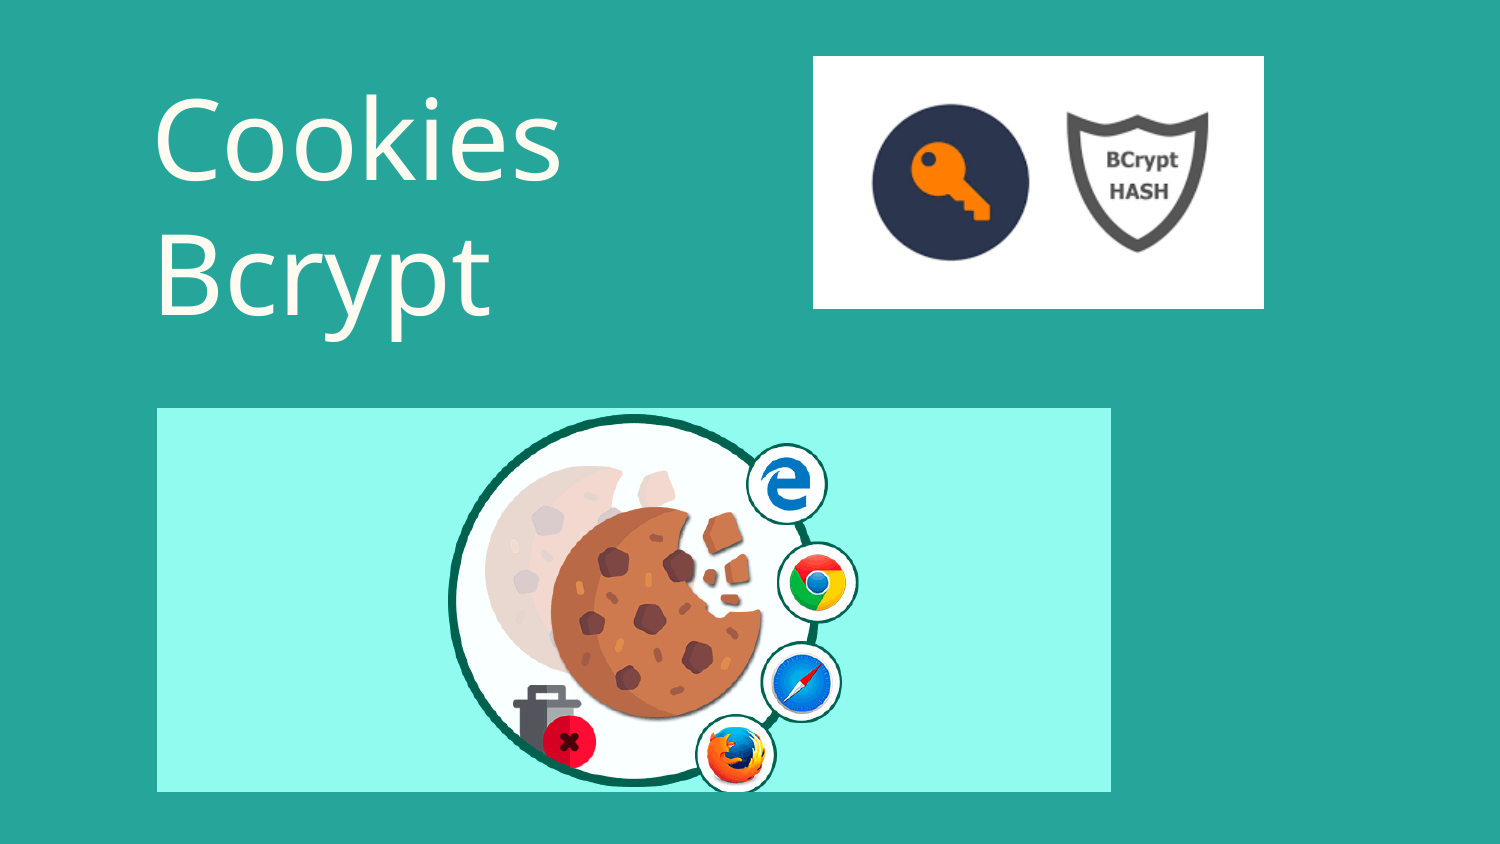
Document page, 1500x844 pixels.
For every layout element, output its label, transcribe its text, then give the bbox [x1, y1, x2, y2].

picture [813, 56, 1264, 309]
title Cookies Bcrypt [136, 0, 713, 422]
picture [157, 408, 1111, 792]
